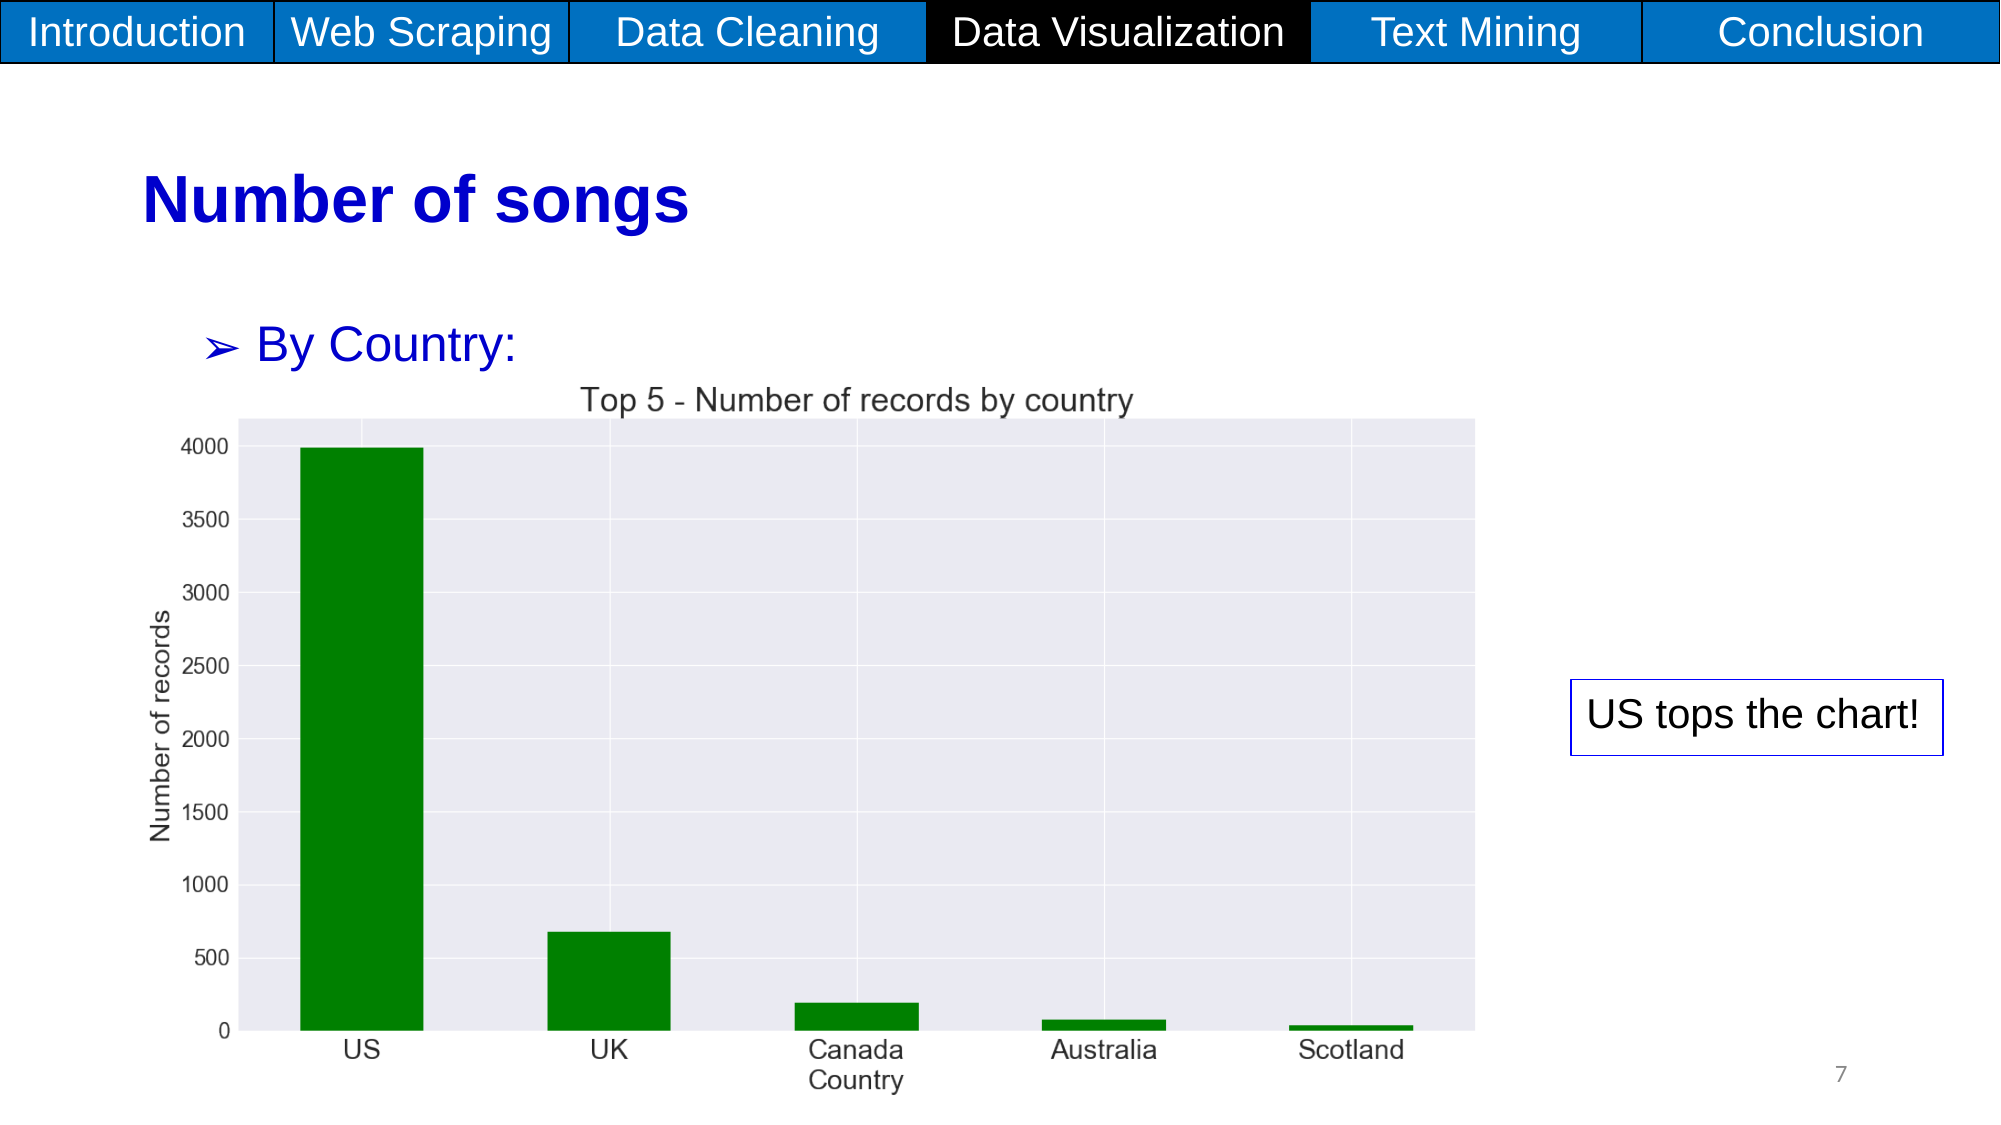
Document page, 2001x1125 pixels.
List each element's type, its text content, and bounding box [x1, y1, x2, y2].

table_header Web Scraping [275, 2, 568, 62]
text_box Number of songs [44, 124, 789, 244]
table_header Data Cleaning [570, 2, 926, 62]
slide_number 7 [1484, 1042, 1863, 1103]
picture [143, 379, 1482, 1103]
table_header Data Visualization [928, 2, 1310, 62]
text_box US tops the chart! [1571, 679, 1944, 756]
table_header Introduction [1, 2, 273, 62]
text_box By Country: [184, 304, 1492, 380]
table_header Text Mining [1311, 2, 1641, 62]
table_header Conclusion [1643, 2, 1999, 62]
